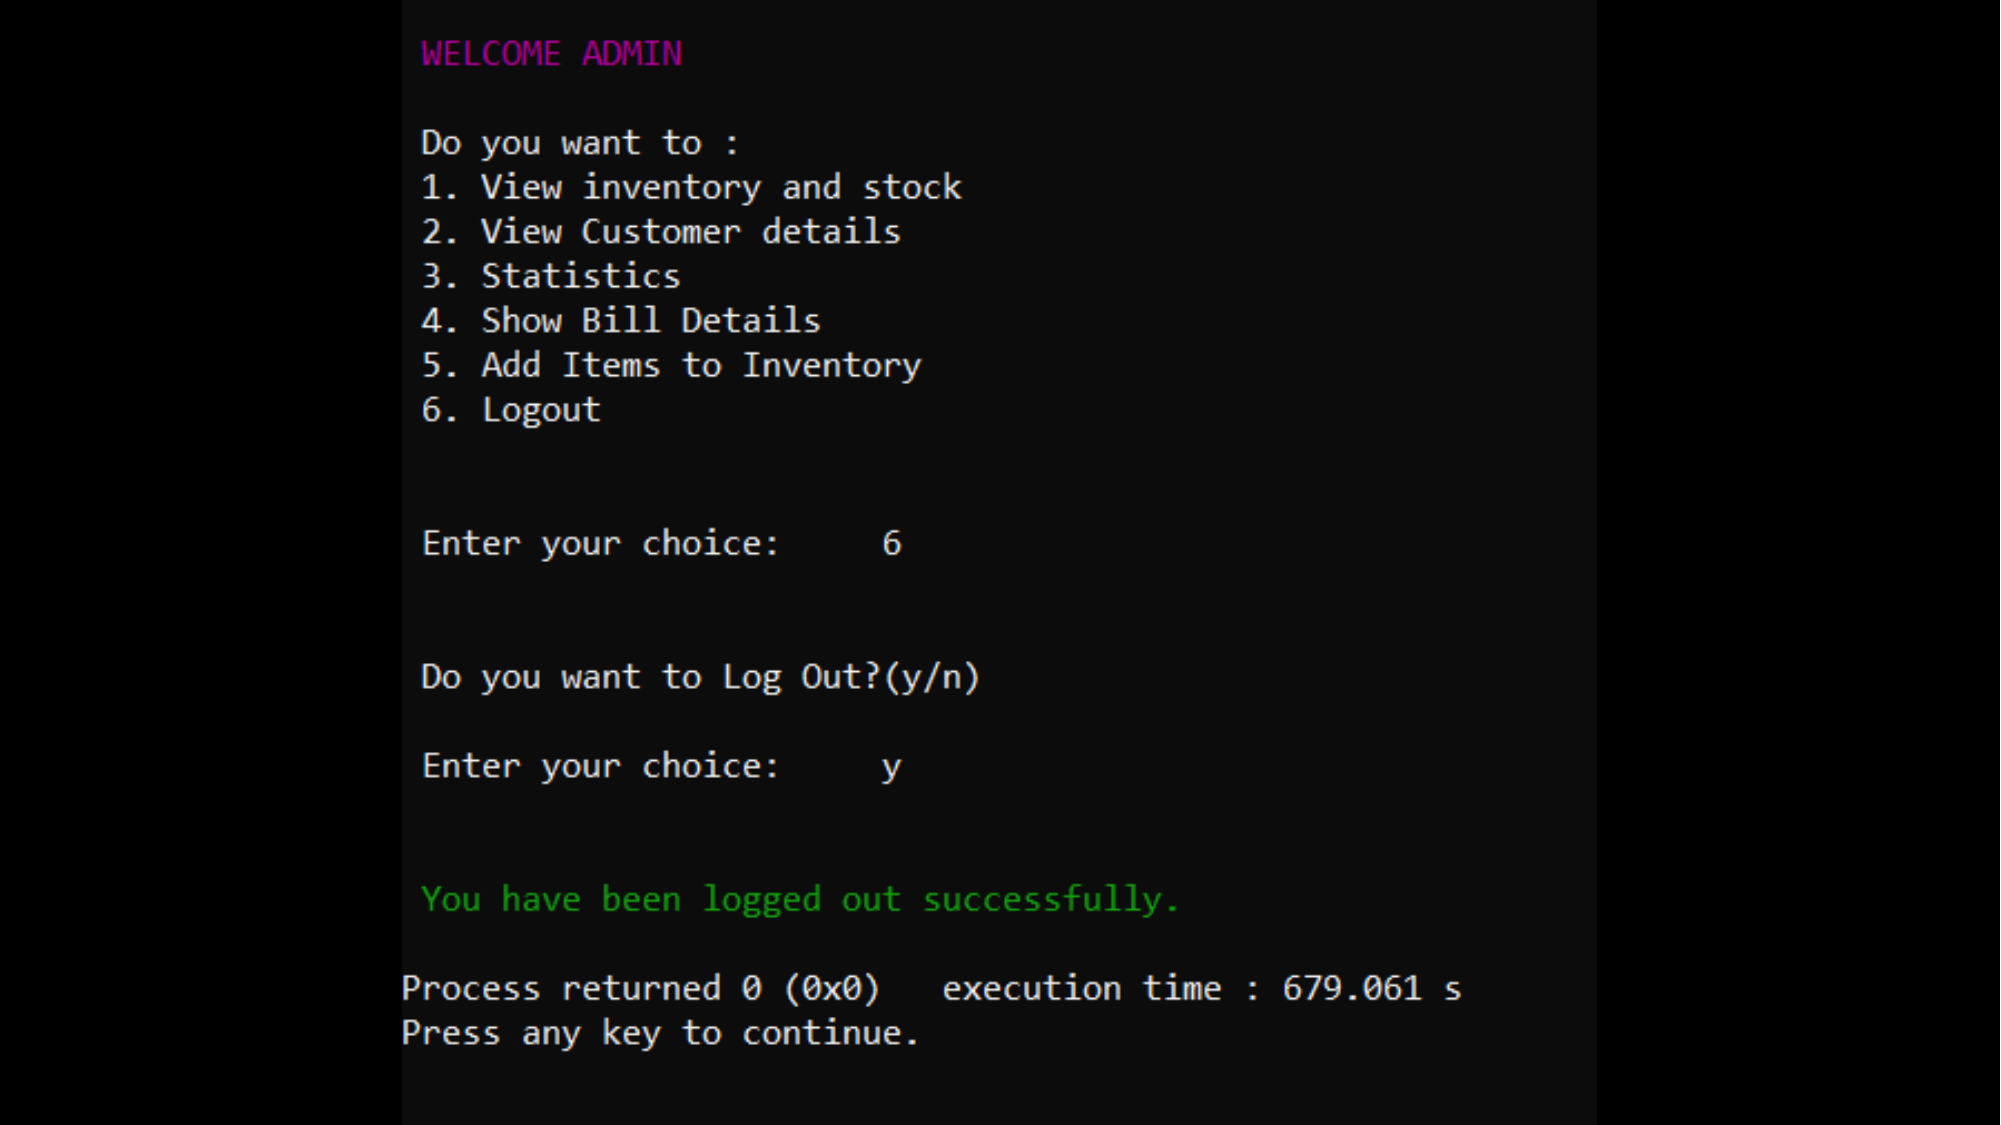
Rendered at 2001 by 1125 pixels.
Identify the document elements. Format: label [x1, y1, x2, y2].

picture [402, 0, 1597, 1125]
